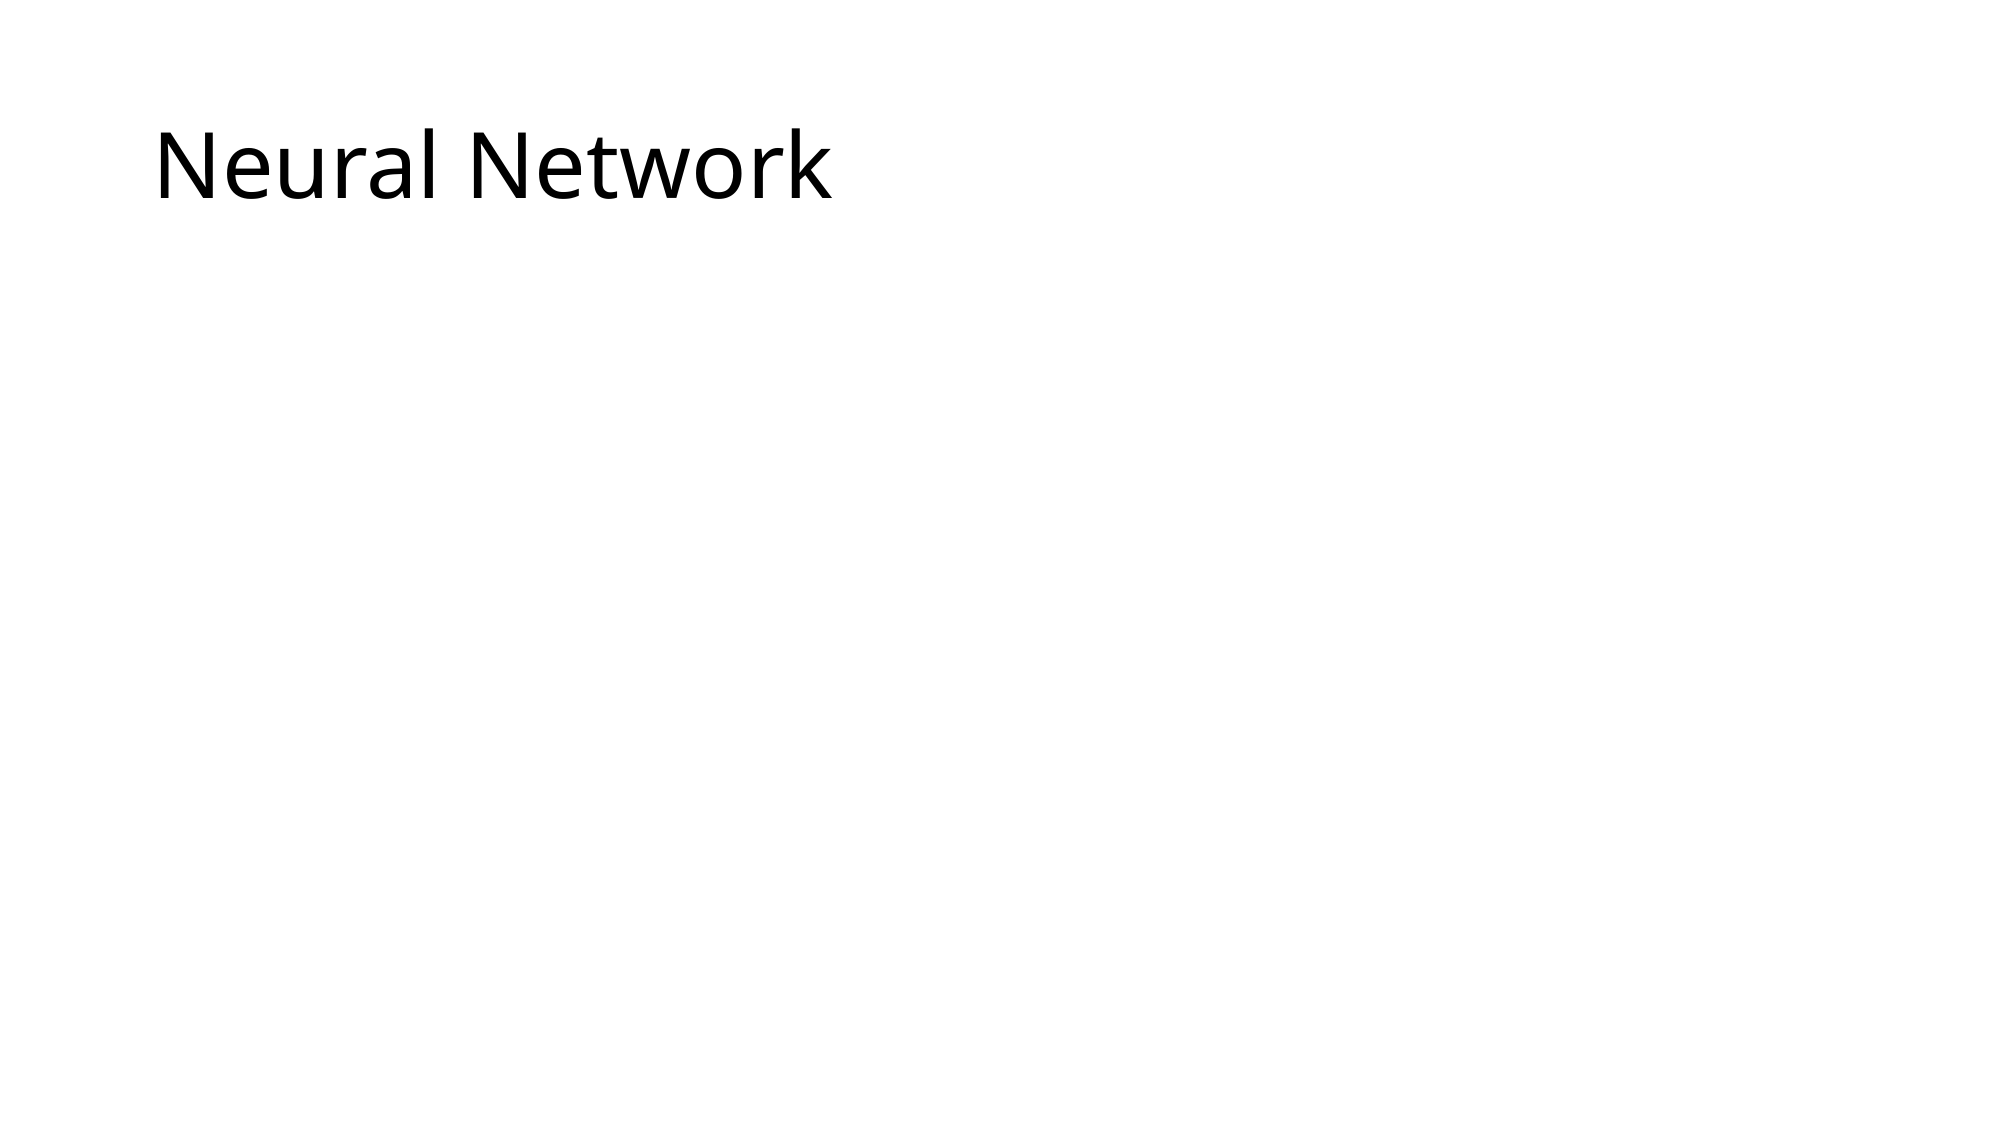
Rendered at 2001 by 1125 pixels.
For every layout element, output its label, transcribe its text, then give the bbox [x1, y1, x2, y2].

title Neural Network [137, 59, 1863, 278]
